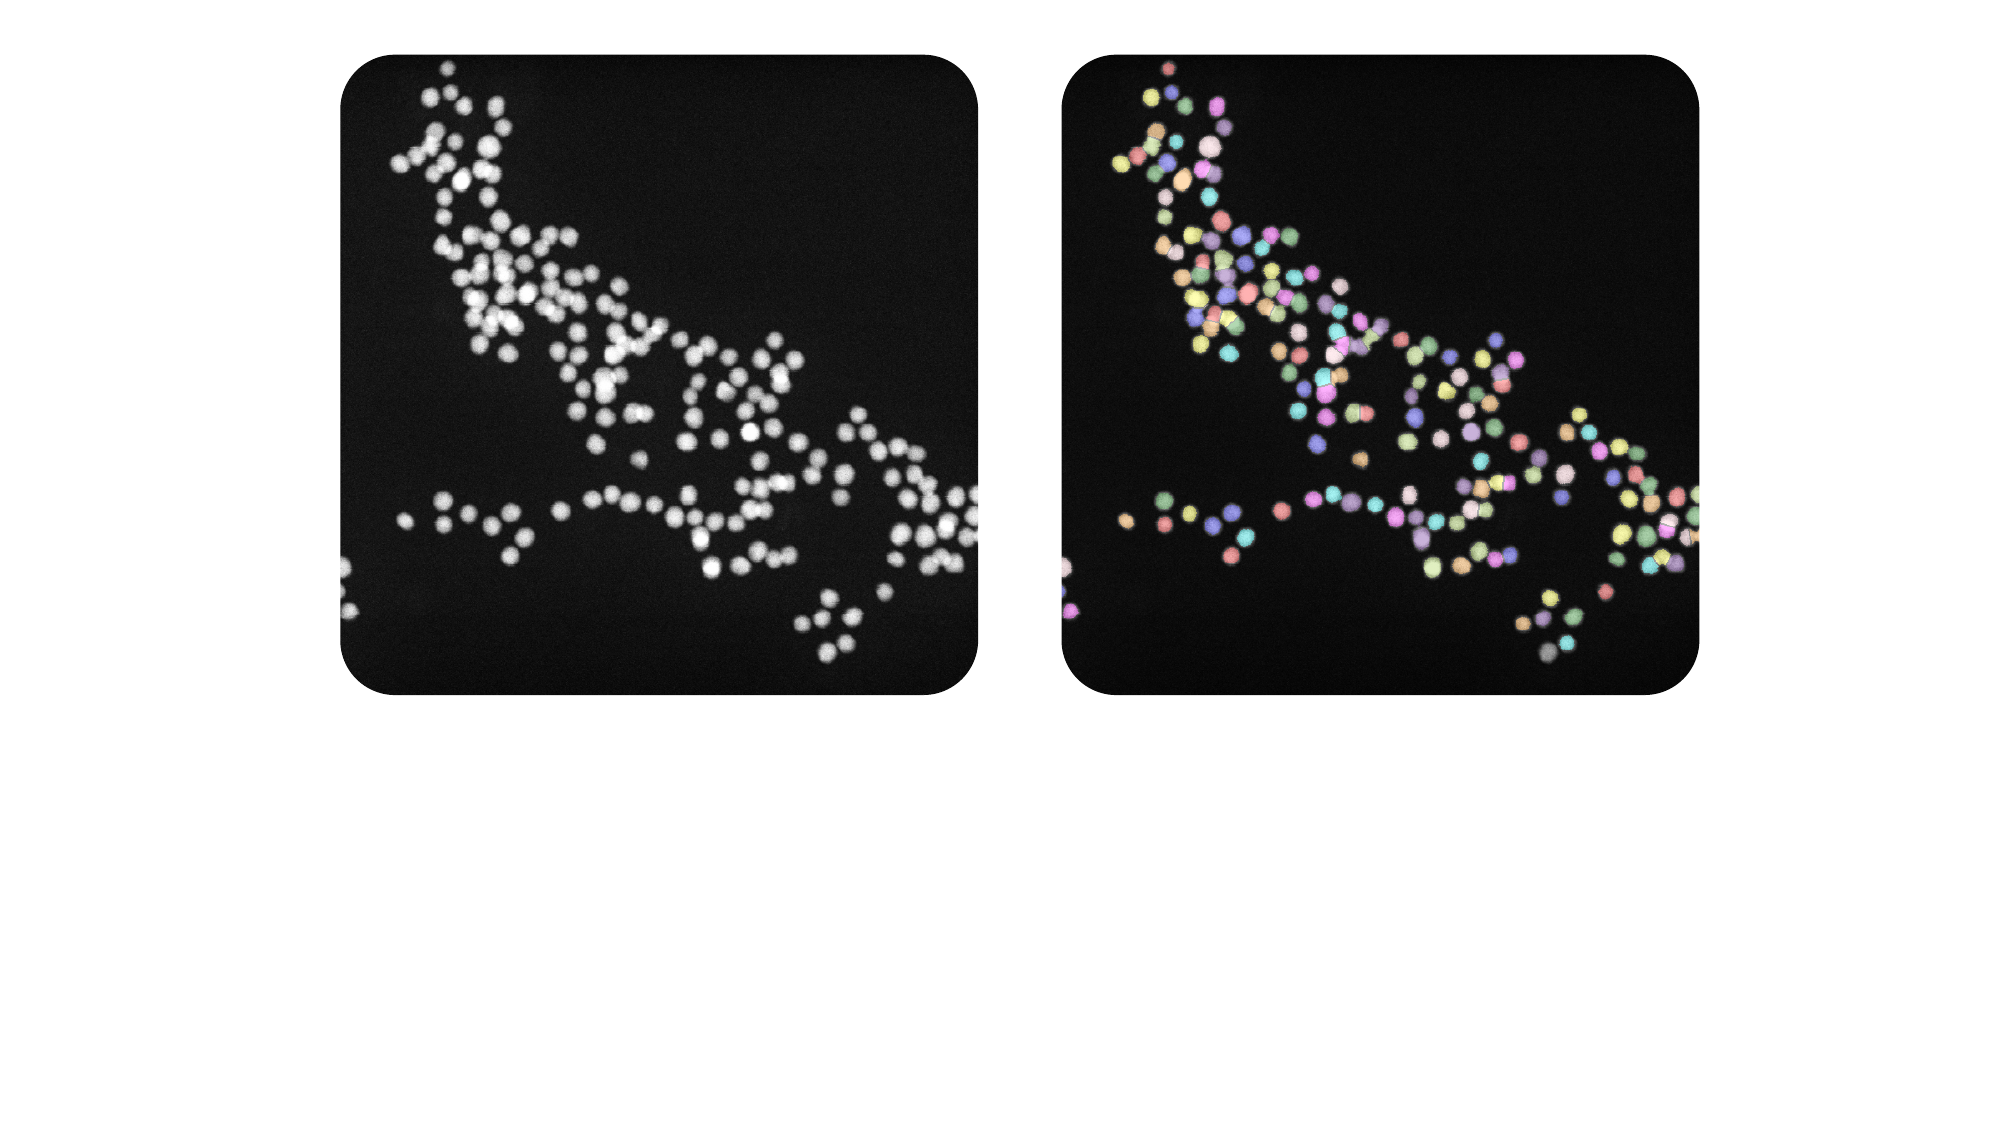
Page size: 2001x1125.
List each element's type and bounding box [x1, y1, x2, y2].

picture [1061, 54, 1700, 696]
picture [340, 54, 979, 696]
